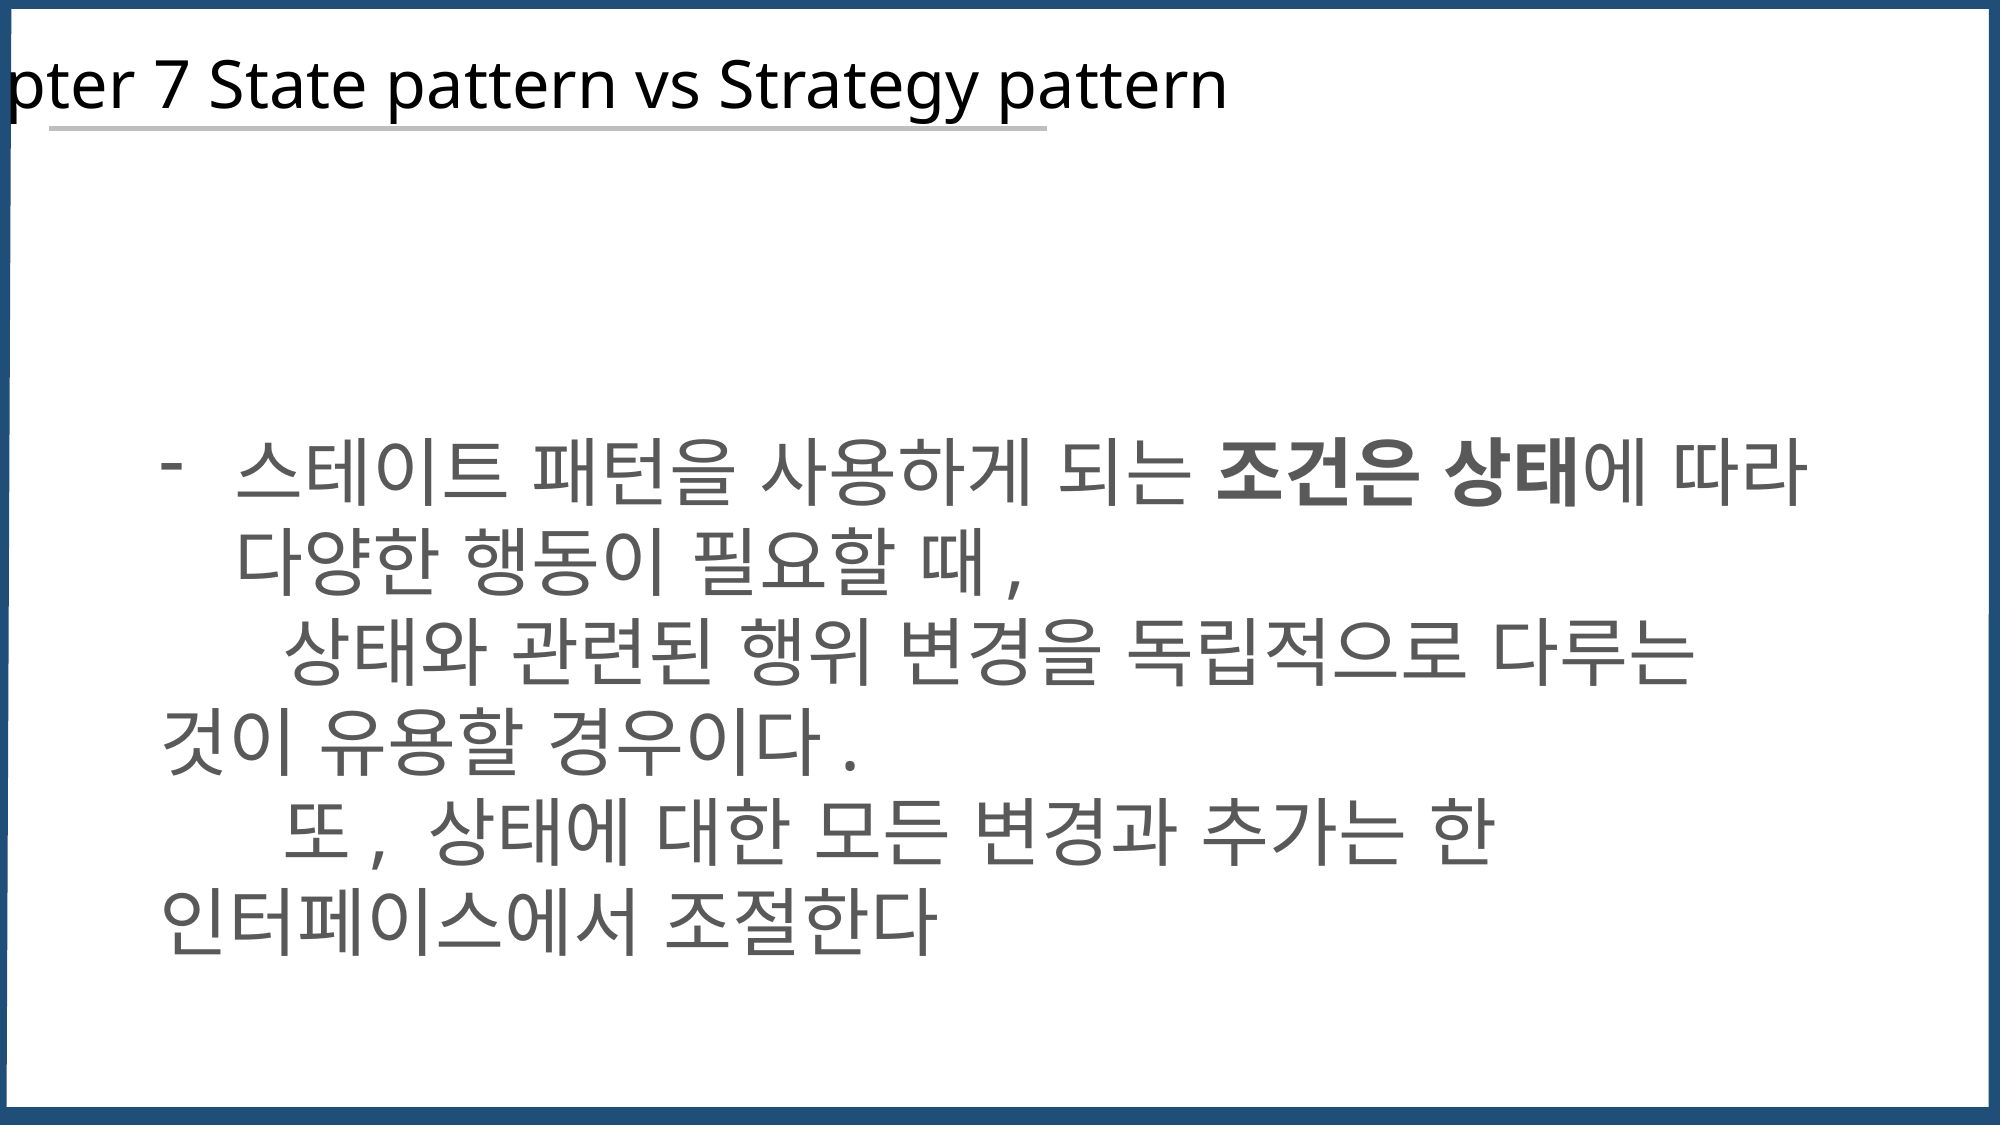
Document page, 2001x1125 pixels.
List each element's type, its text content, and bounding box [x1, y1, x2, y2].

text_box 스테이트 패턴을 사용하게 되는 조건은 상태에 따라 다양한 행동이 필요할 때, 상태와 관련된 행위 변경을 독립적으로 다루는 것이 유용할 경우이다. 또, 상태에 대한 모든 변경과 추가는 한 인터페이스에서 조절한다 [145, 418, 1855, 974]
text_box Chapter 7 State pattern vs Strategy pattern [5, 34, 1246, 130]
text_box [0, 3, 5, 1122]
